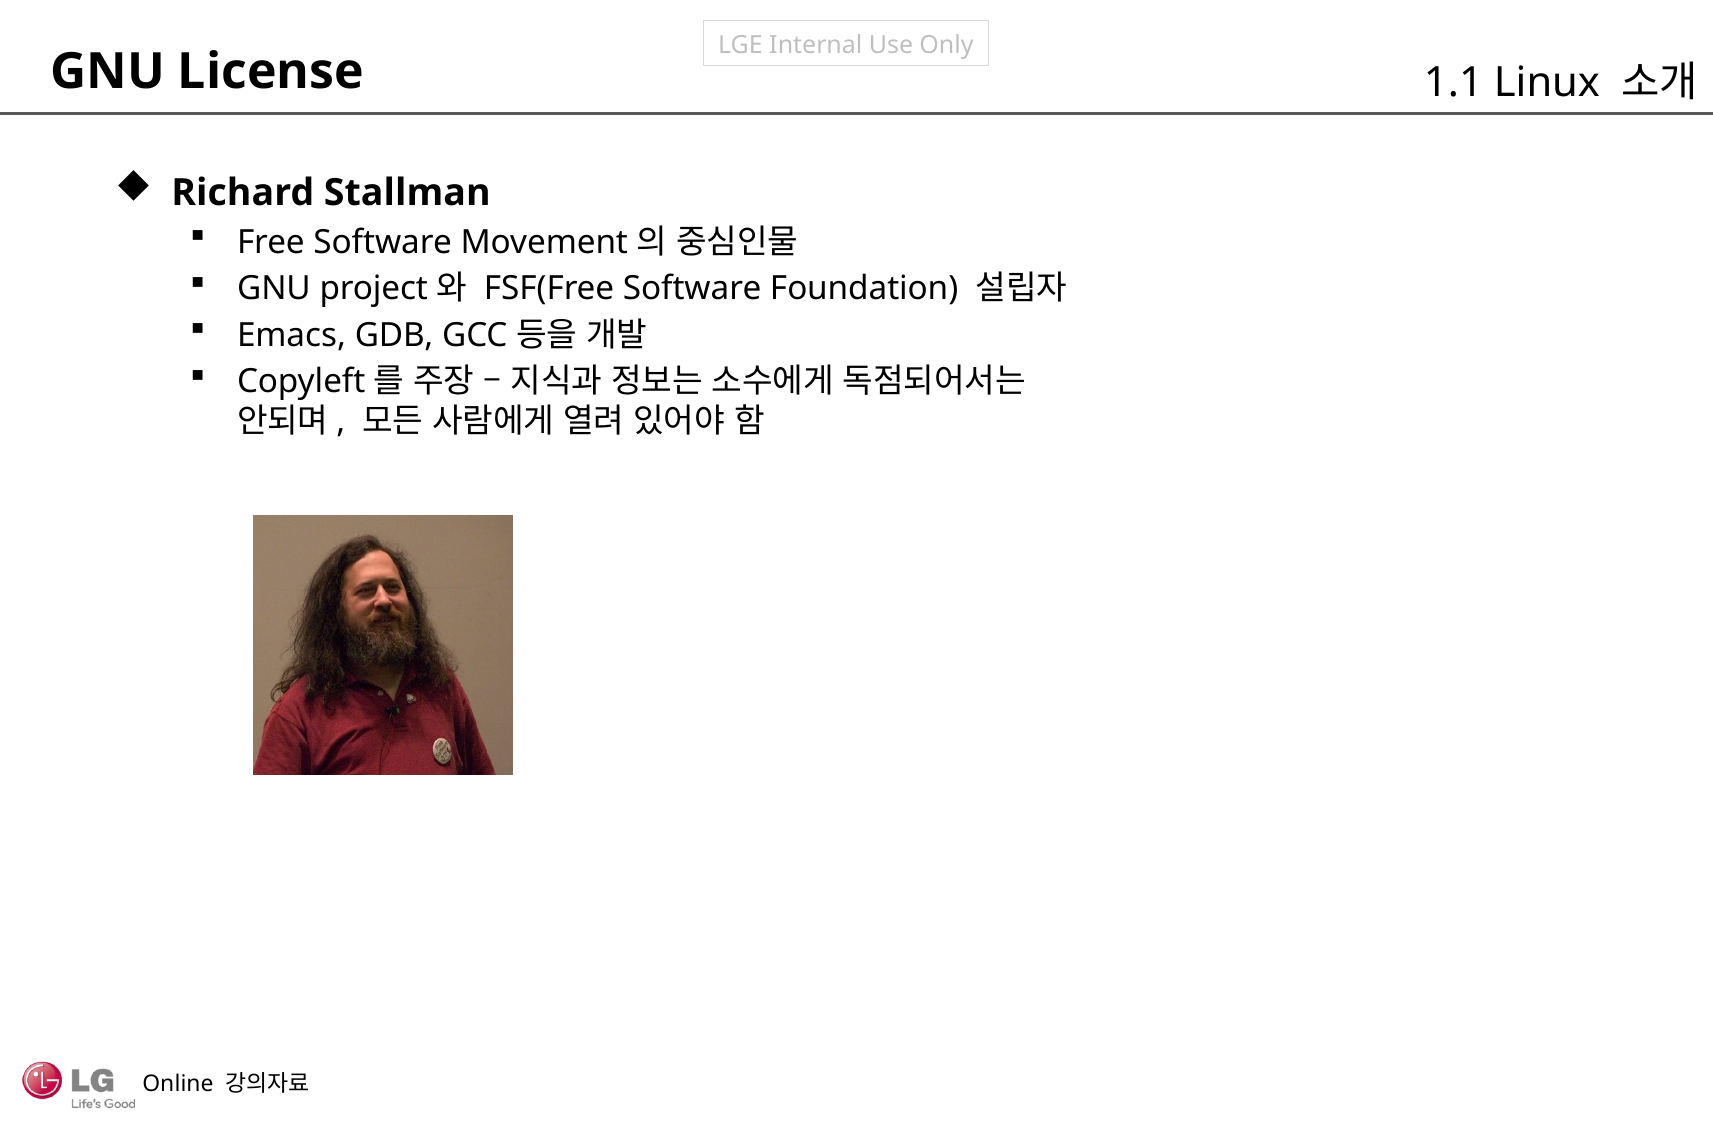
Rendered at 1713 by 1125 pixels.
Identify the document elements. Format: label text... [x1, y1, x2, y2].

list GNU License [35, 30, 739, 98]
picture [22, 1058, 135, 1111]
picture [253, 514, 514, 775]
list Richard Stallman Free Software Movement의 중심인물 GNU project와 FSF(Free Software Foundation) 설립자 Emacs, GDB, GCC등을 개발 Copyleft를 주장 – 지식과 정보는 소수에게 독점되어서는 안되며, 모든 사람에게 열려 있어야 함 [100, 160, 1625, 1071]
list 1.1 Linux 소개 [1080, 47, 1713, 126]
